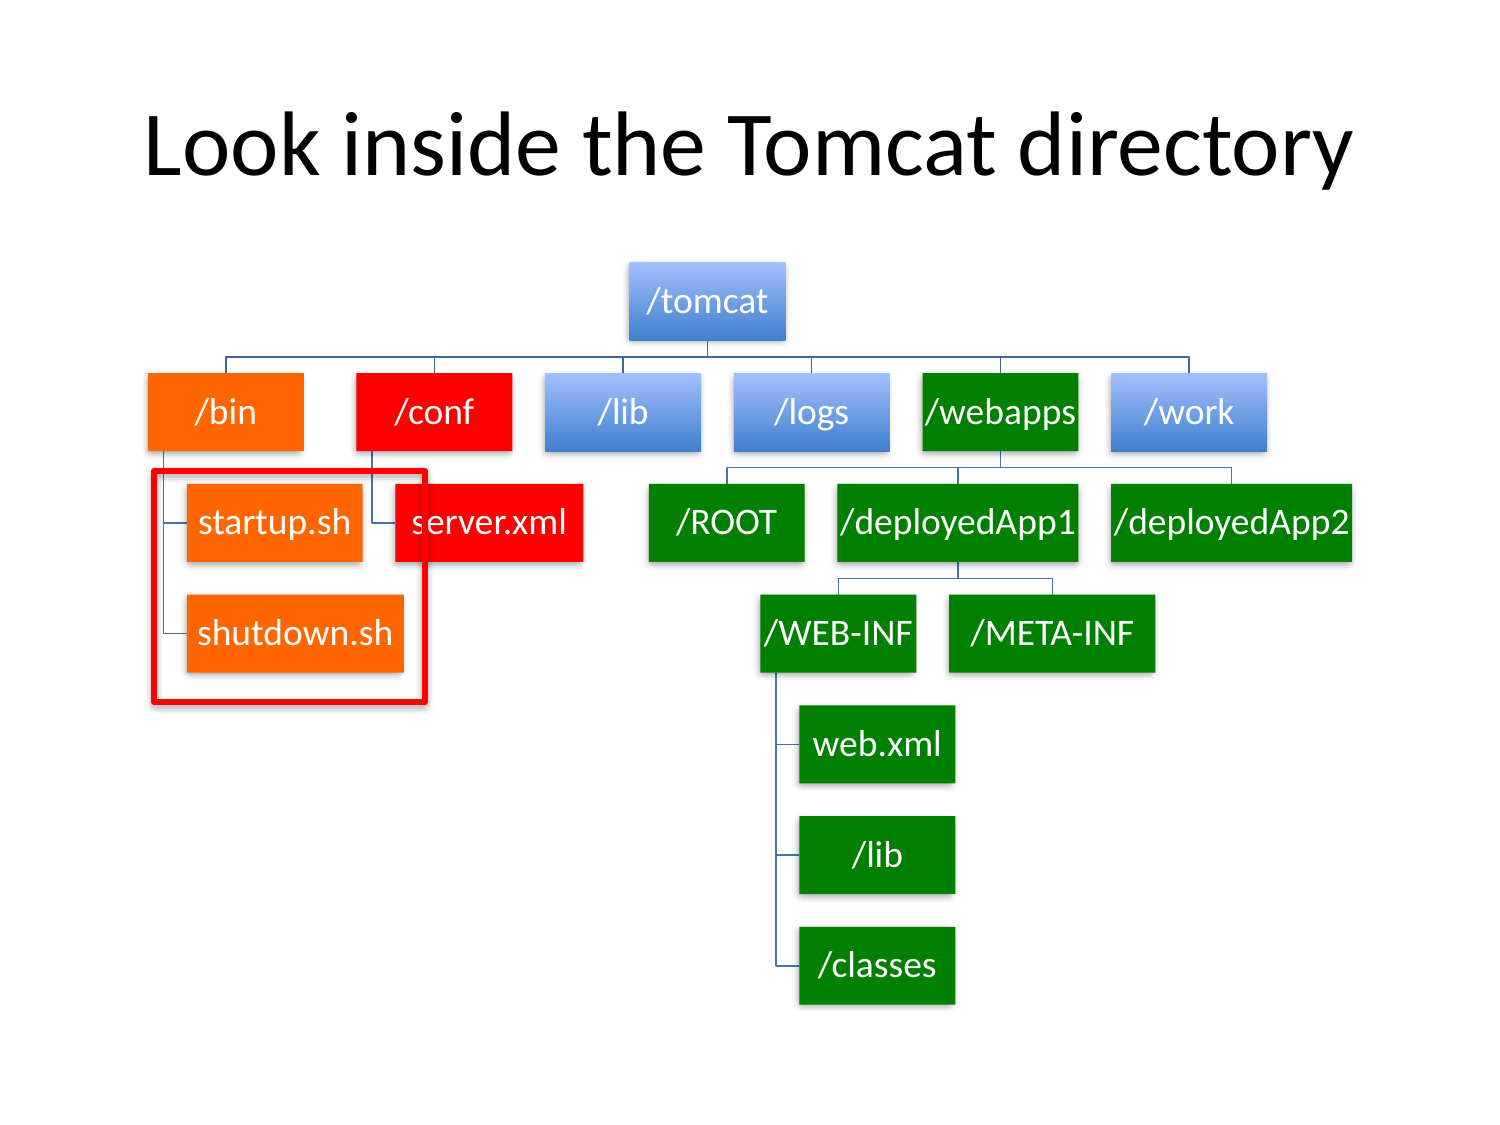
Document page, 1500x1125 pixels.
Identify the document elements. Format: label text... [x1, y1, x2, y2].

title Look inside the Tomcat directory [75, 45, 1425, 233]
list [74, 262, 1426, 1006]
